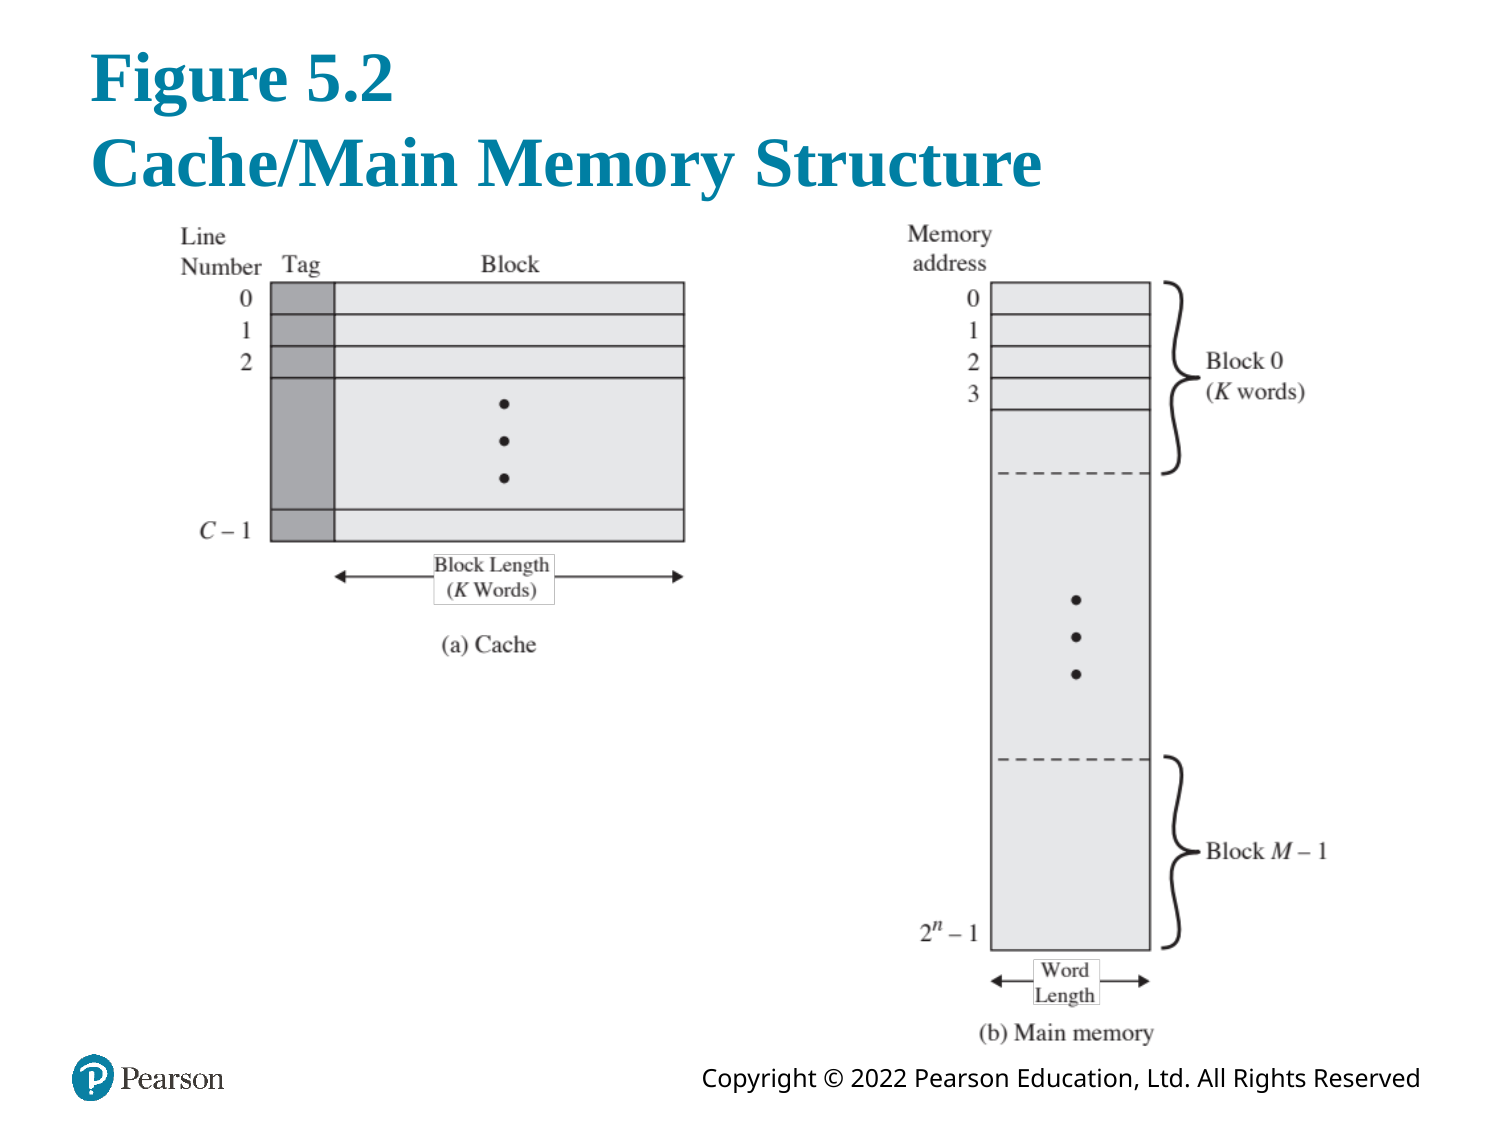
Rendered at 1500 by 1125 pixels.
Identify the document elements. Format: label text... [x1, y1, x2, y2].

title Figure 5.2 Cache/Main Memory Structure [75, 35, 1425, 216]
picture [170, 216, 1329, 1048]
picture [81, 1063, 106, 1088]
picture [99, 1054, 224, 1101]
picture [72, 1088, 82, 1101]
picture [72, 1054, 88, 1070]
